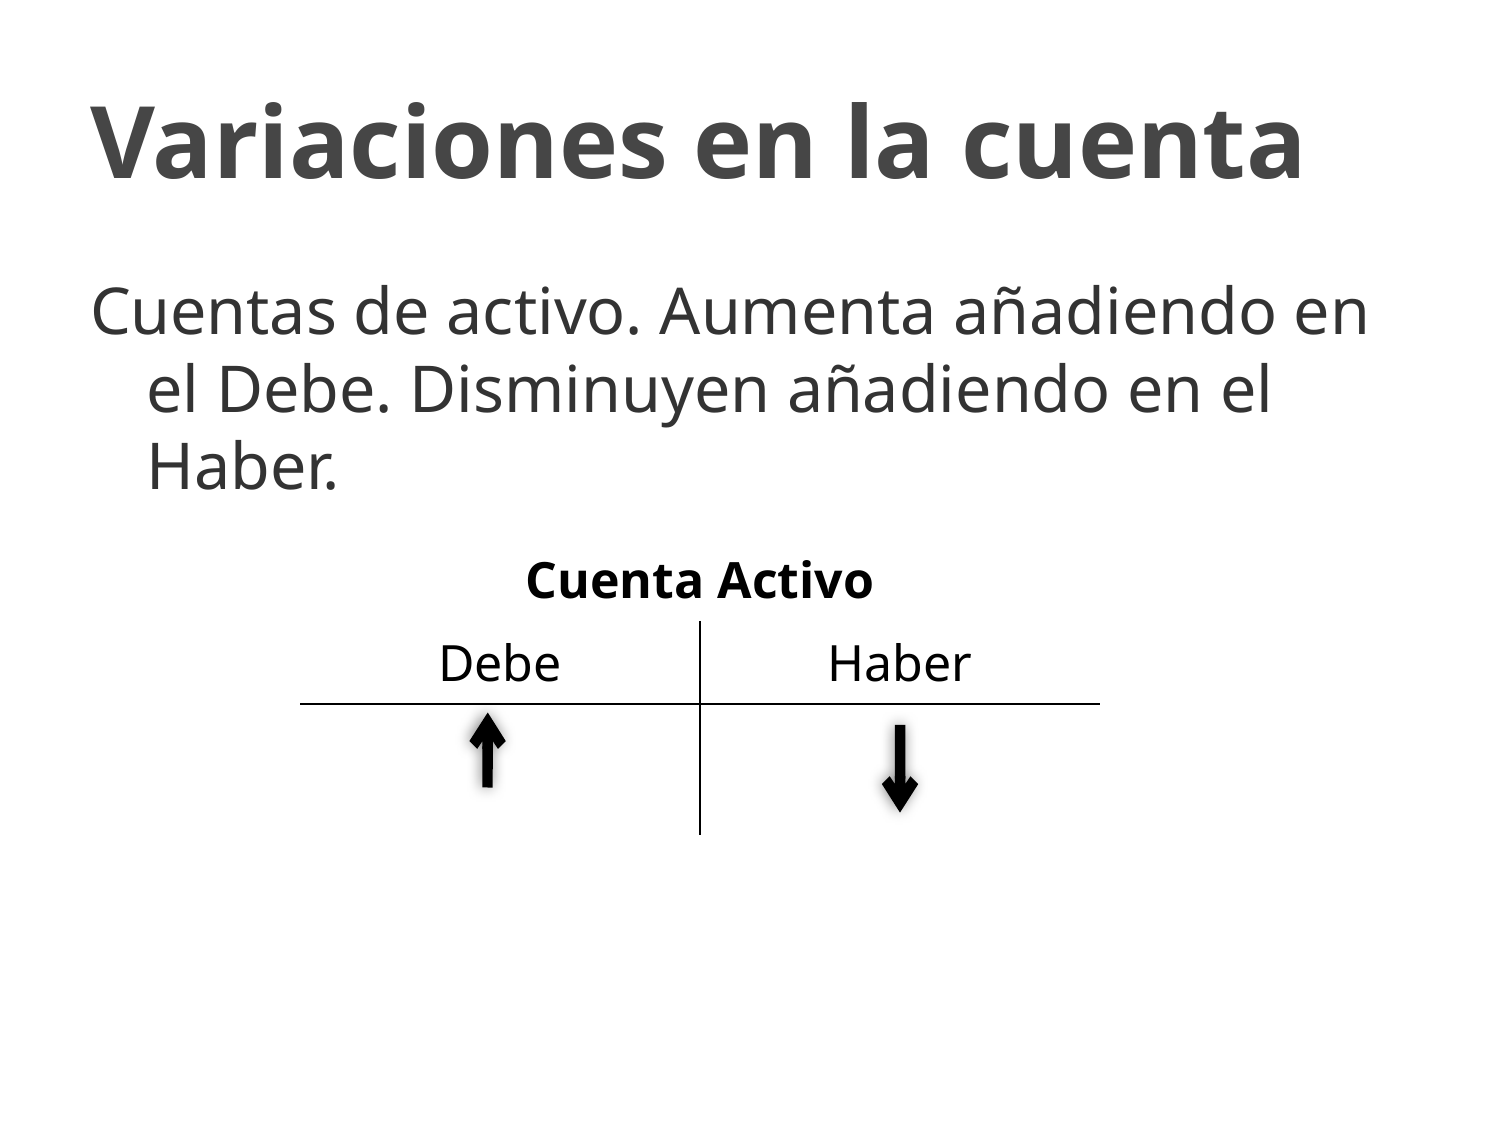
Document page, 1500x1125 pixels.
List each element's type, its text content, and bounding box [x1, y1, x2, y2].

title Variaciones en la cuenta [75, 45, 1425, 233]
table_cell [701, 705, 1100, 835]
table_cell Debe [300, 621, 699, 703]
table_cell Haber [701, 621, 1100, 703]
table_cell [300, 705, 699, 835]
table_header Cuenta Activo [300, 538, 1100, 621]
list Cuentas de activo. Aumenta añadiendo en el Debe. Disminuyen añadiendo en el Haber. [74, 262, 1426, 1006]
